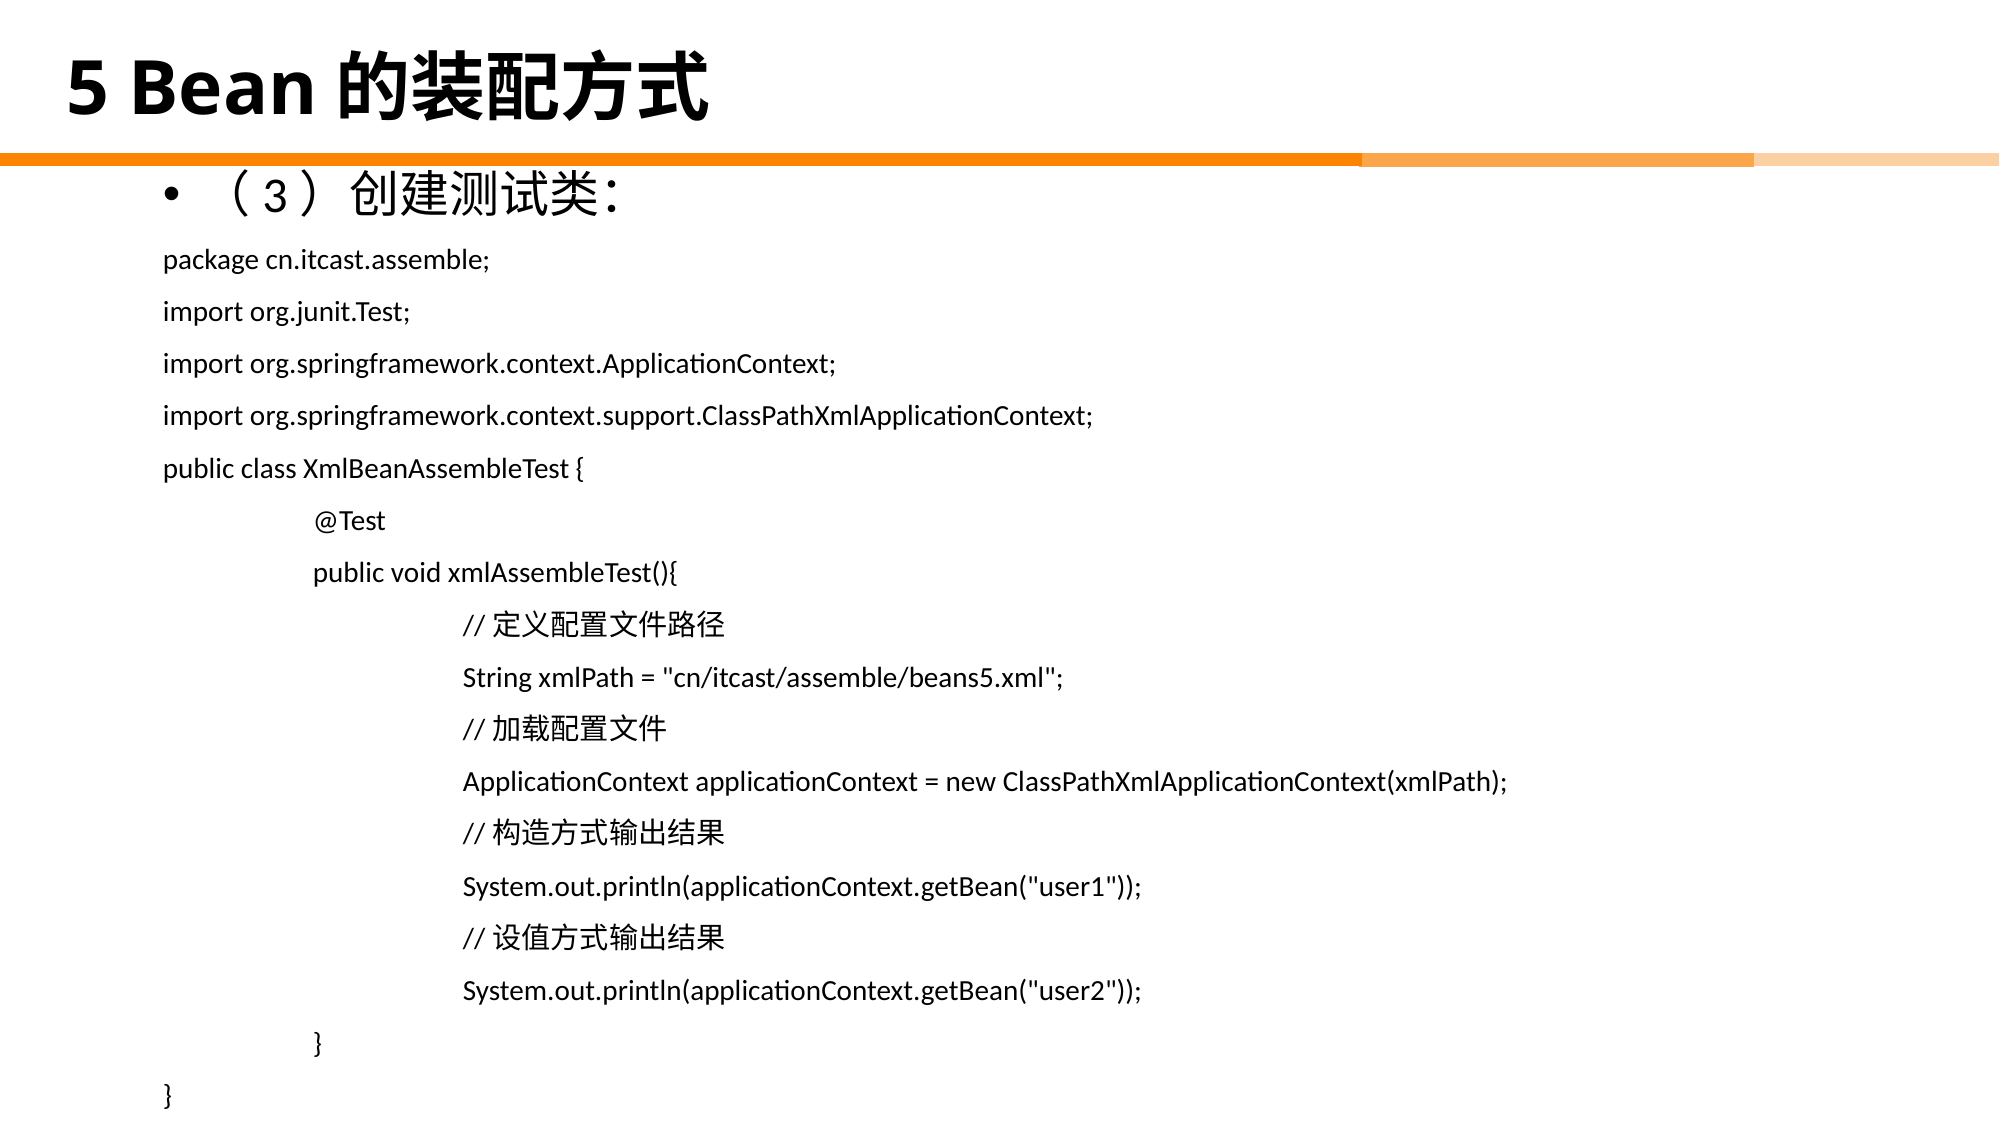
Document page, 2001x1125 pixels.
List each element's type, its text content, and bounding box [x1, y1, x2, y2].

picture [0, 153, 2000, 166]
list （3）创建测试类： package cn.itcast.assemble; import org.junit.Test; import org.springframework.context.ApplicationContext; import org.springframework.context.support.ClassPathXmlApplicationContext; public class XmlBeanAssembleTest { @Test public void xmlAssembleTest(){ //定义配置文件路径 String xmlPath = "cn/itcast/assemble/beans5.xml"; //加载配置文件 ApplicationContext applicationContext = new ClassPathXmlApplicationContext(xmlPath); //构造方式输出结果 System.out.println(applicationContext.getBean("user1")); //设值方式输出结果 System.out.println(applicationContext.getBean("user2")); } } [147, 161, 1821, 1112]
title 5 Bean的装配方式 [50, 40, 1602, 142]
